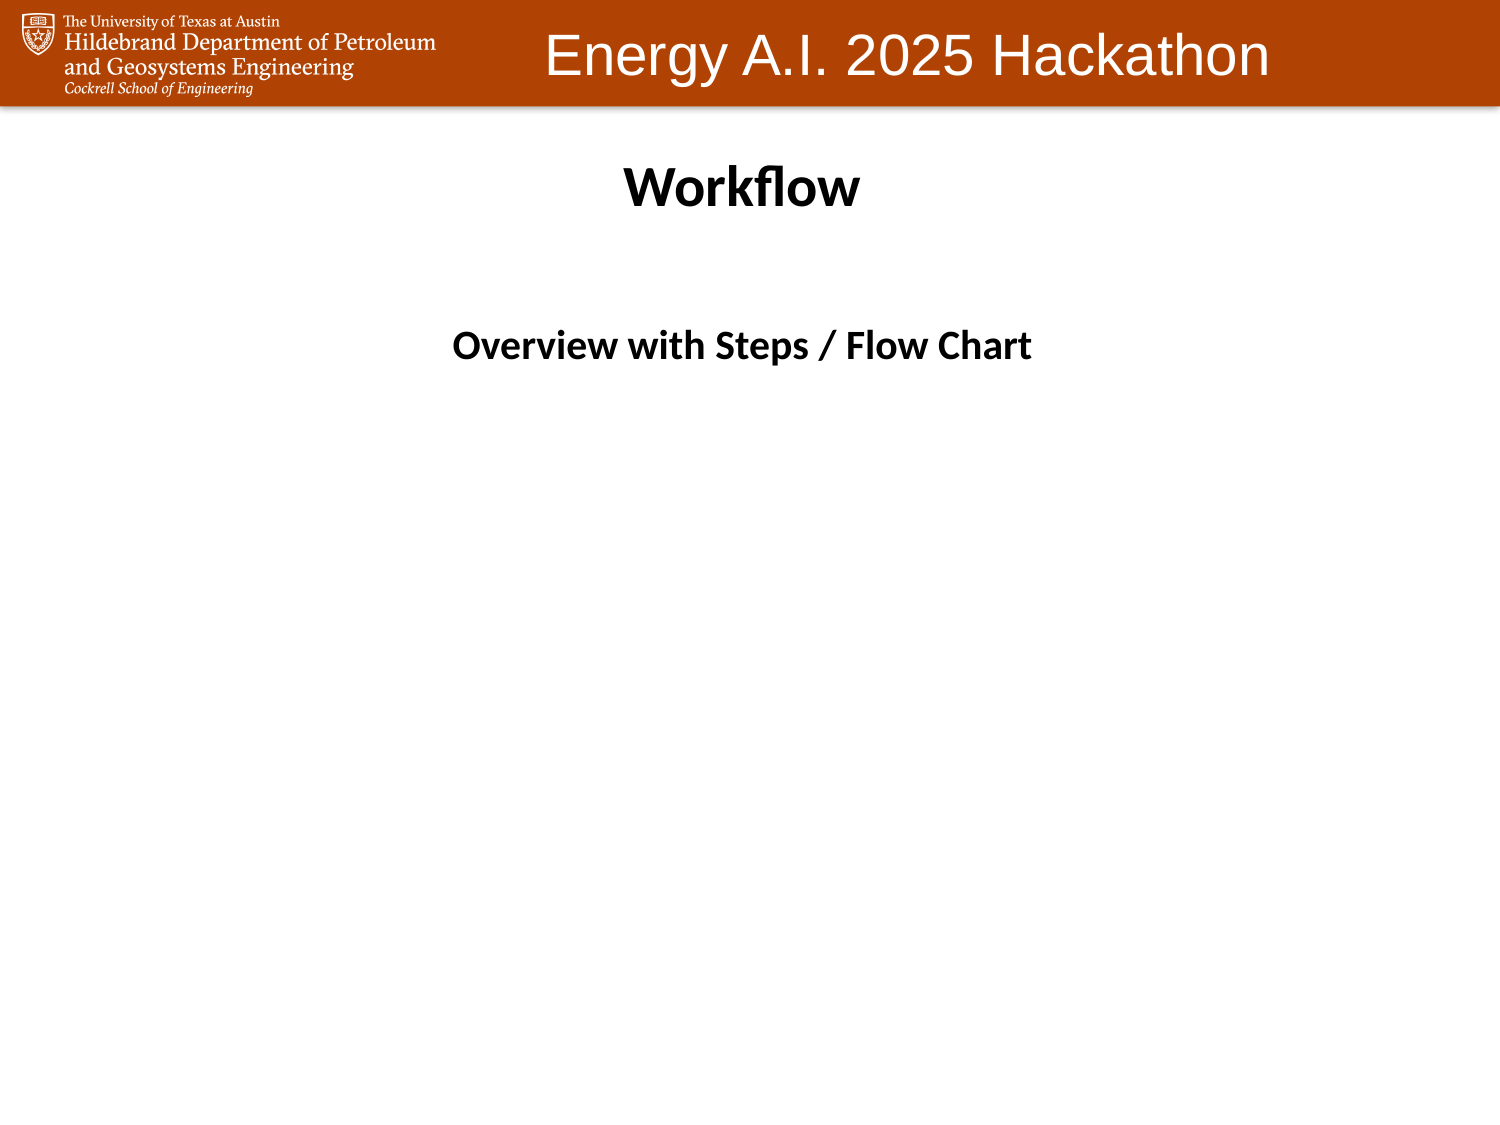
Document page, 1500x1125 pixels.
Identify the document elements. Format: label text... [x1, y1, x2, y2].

text_box Workflow Overview with Steps / Flow Chart [82, 140, 1403, 421]
picture [22, 13, 436, 97]
